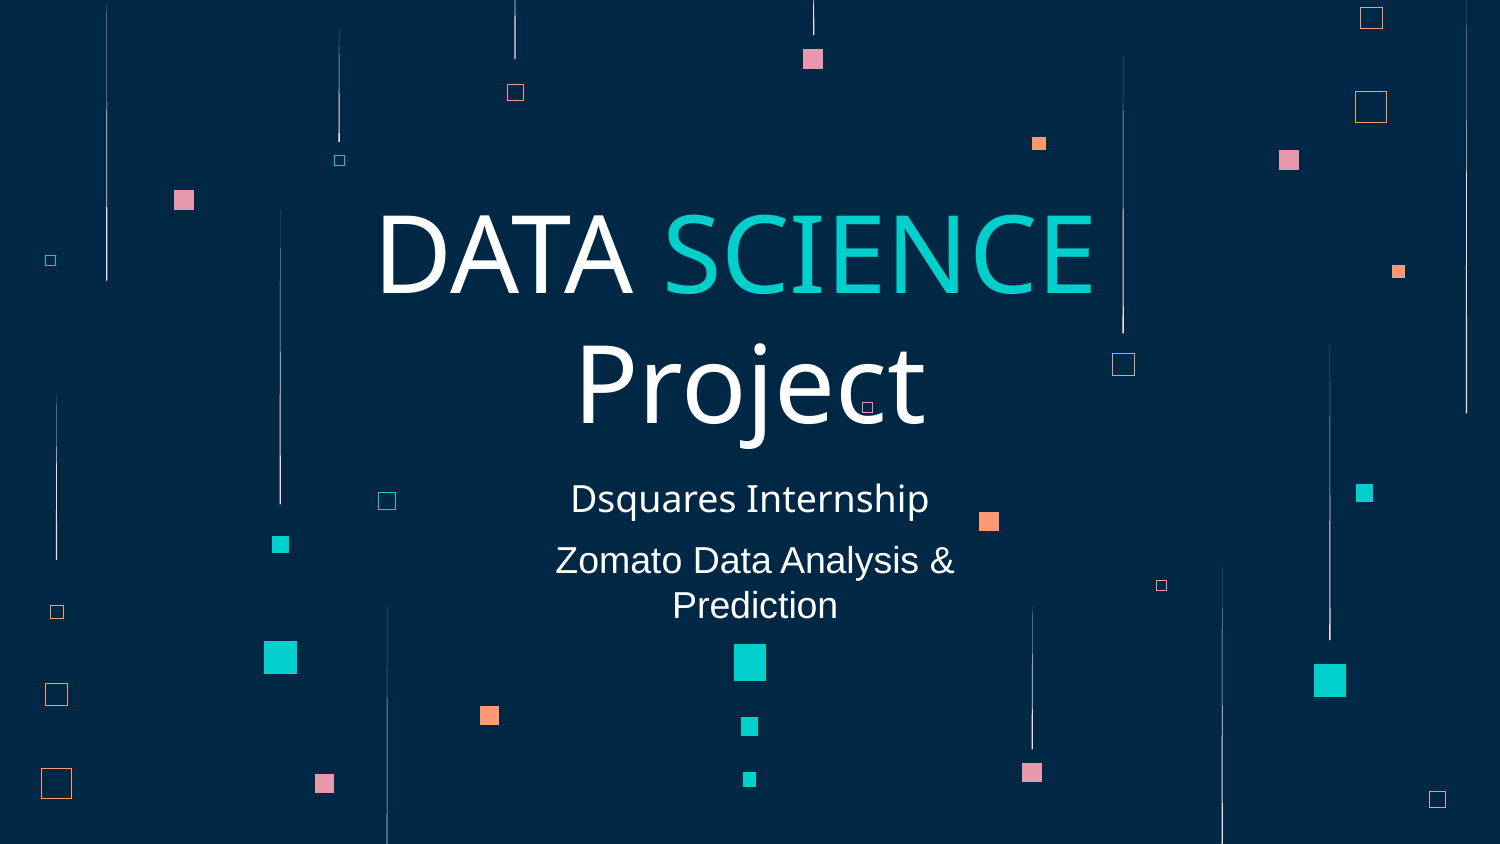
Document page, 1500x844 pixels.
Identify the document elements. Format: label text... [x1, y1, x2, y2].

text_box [1313, 345, 1347, 698]
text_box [733, 644, 767, 787]
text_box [1111, 55, 1135, 376]
text_box [314, 773, 335, 794]
text_box [479, 705, 500, 726]
title DATA SCIENCE Project [256, 123, 1244, 461]
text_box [263, 209, 297, 675]
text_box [1022, 606, 1043, 783]
text_box [979, 511, 999, 532]
text_box Zomato Data Analysis & Prediction [529, 528, 981, 688]
subtitle Dsquares Internship [479, 461, 1021, 591]
text_box [1032, 137, 1046, 151]
